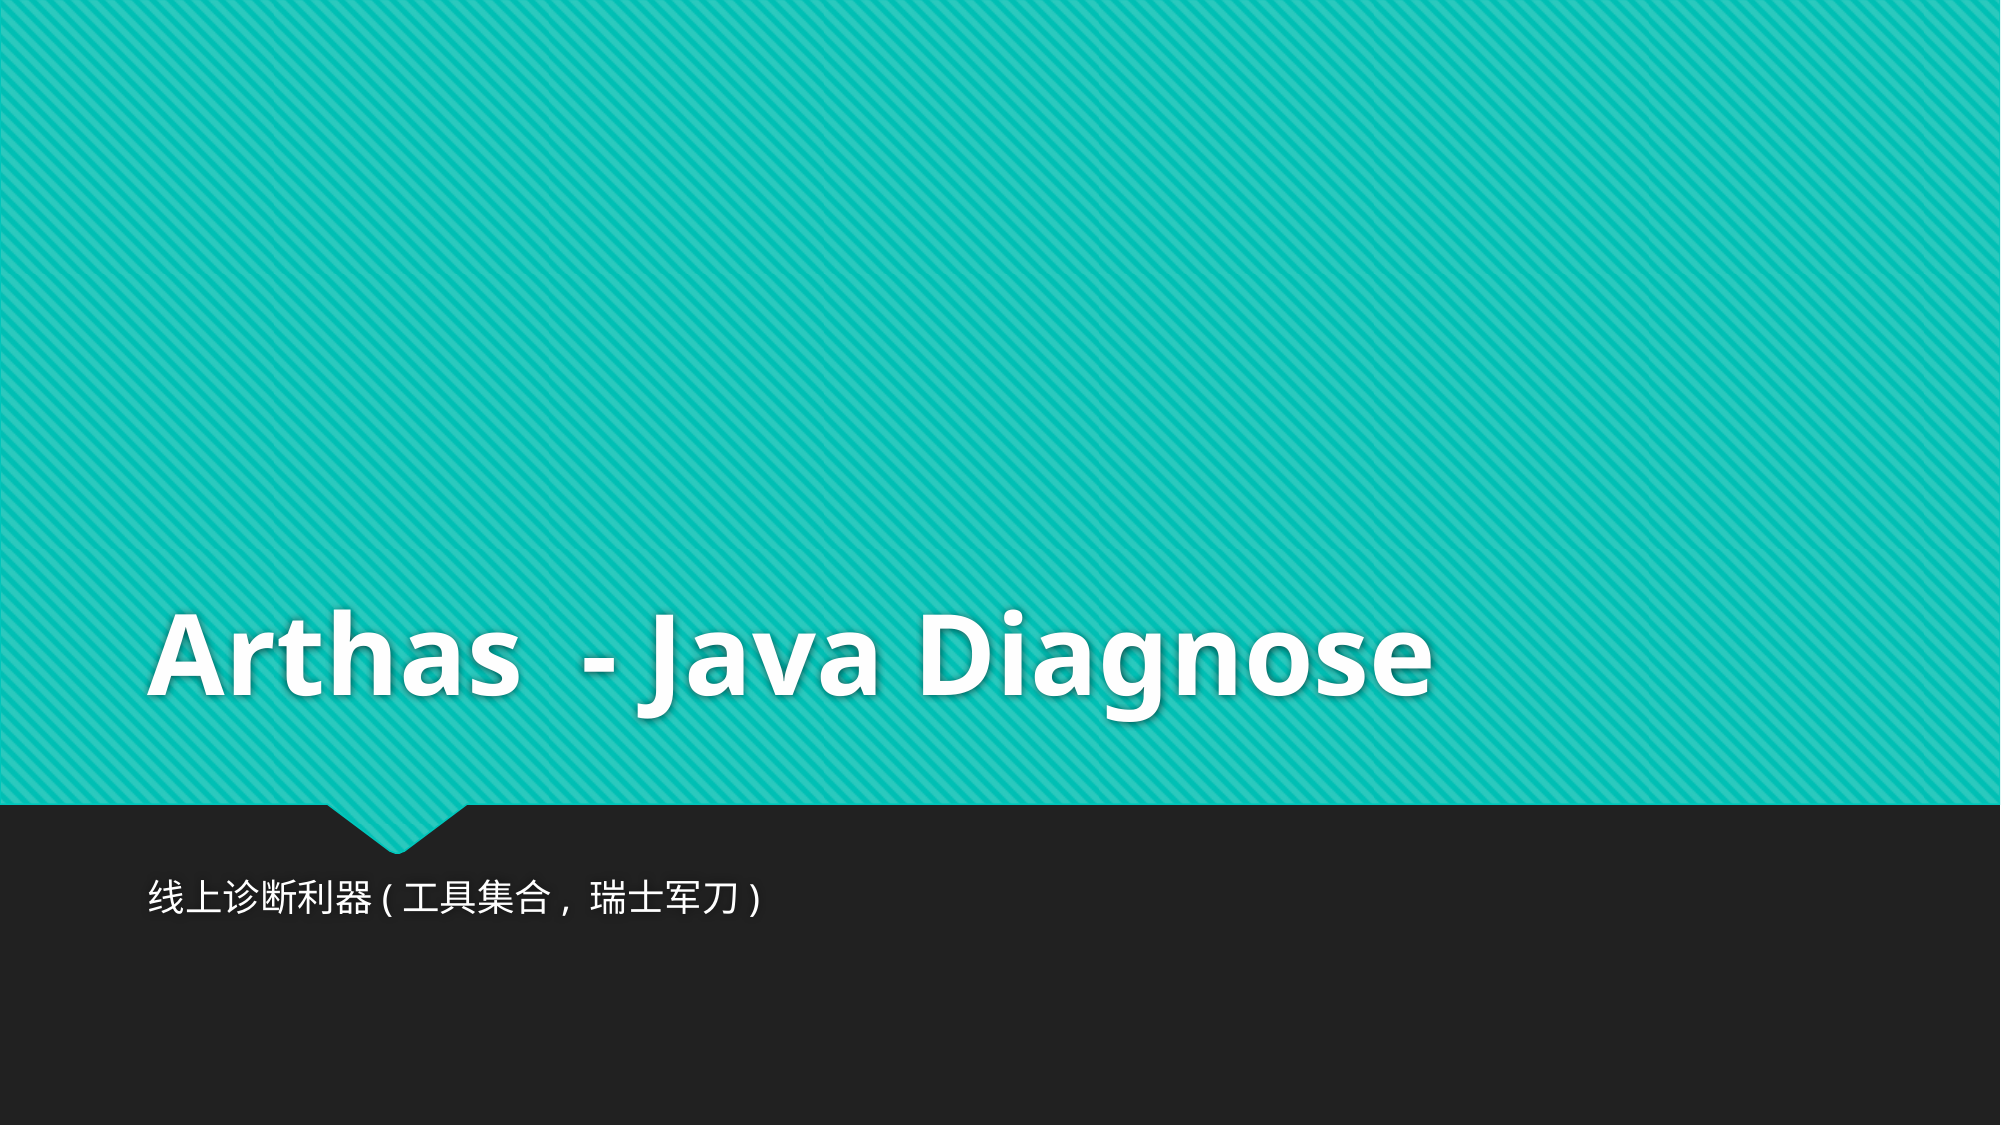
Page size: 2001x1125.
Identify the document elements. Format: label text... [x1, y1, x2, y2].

title Arthas - Java Diagnose [132, 237, 1868, 726]
subtitle 线上诊断利器(工具集合, 瑞士军刀) [132, 866, 1868, 938]
